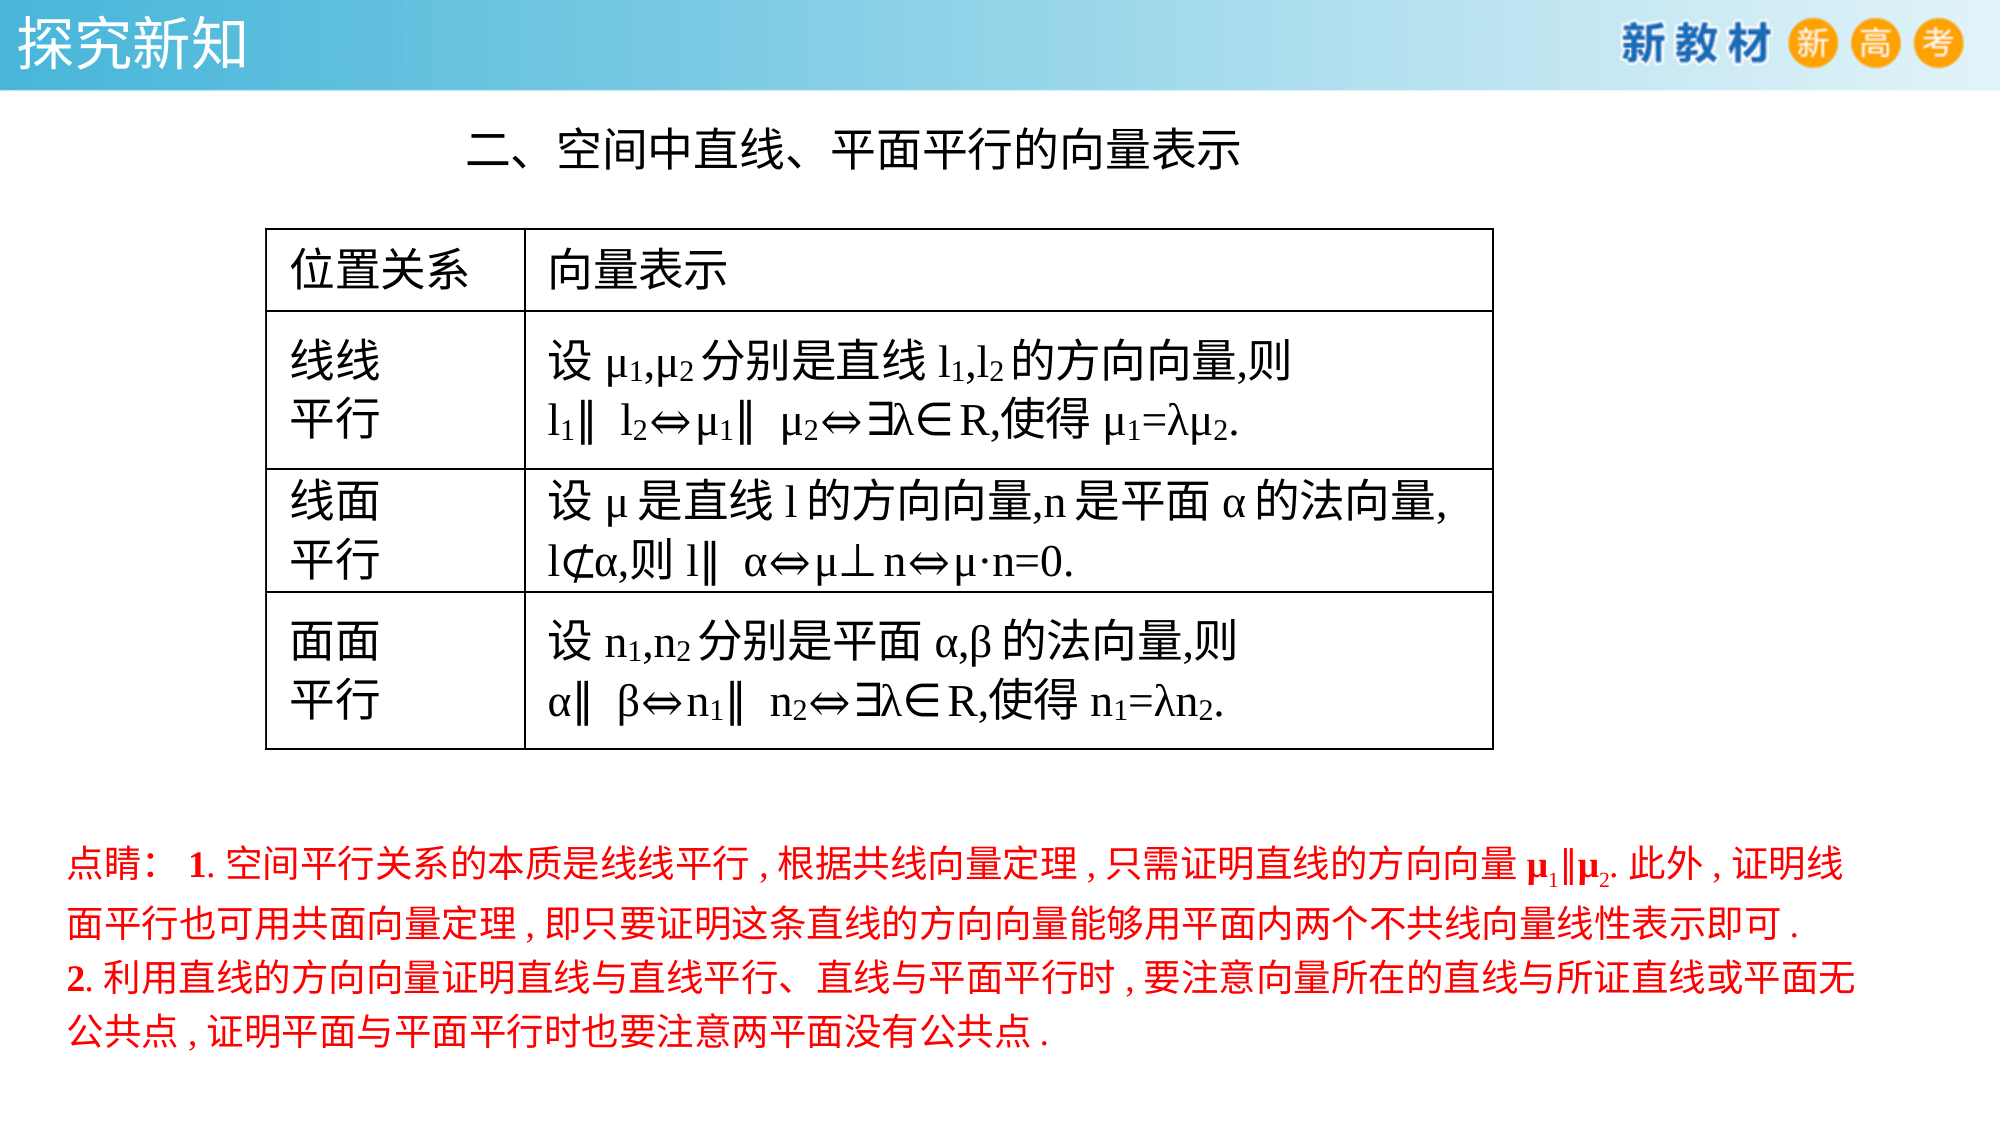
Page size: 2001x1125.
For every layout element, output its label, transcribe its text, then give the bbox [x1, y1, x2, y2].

text_box 二、空间中直线、平面平行的向量表示 [404, 102, 1269, 184]
text_box 探究新知 [1, 0, 265, 85]
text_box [265, 227, 1602, 1057]
picture [0, 0, 2001, 1125]
text_box 点睛：1.空间平行关系的本质是线线平行,根据共线向量定理,只需证明直线的方向向量μ1∥μ2.此外,证明线面平行也可用共面向量定理,即只要证明这条直线的方向向量能够用平面内两个不共线向量线性表示即可. 2.利用直线的方向向量证明直线与直线平行、直线与平面平行时,要注意向量所在的直线与所证直线或平面无公共点,证明平面与平面平行时也要注意两平面没有公共点. [51, 822, 261, 1061]
text_box 点睛：1.空间平行关系的本质是线线平行,根据共线向量定理,只需证明直线的方向向量μ1∥μ2.此外,证明线面平行也可用共面向量定理,即只要证明这条直线的方向向量能够用平面内两个不共线向量线性表示即可. 2.利用直线的方向向量证明直线与直线平行、直线与平面平行时,要注意向量所在的直线与所证直线或平面无公共点,证明平面与平面平行时也要注意两平面没有公共点. [1604, 822, 1892, 1061]
